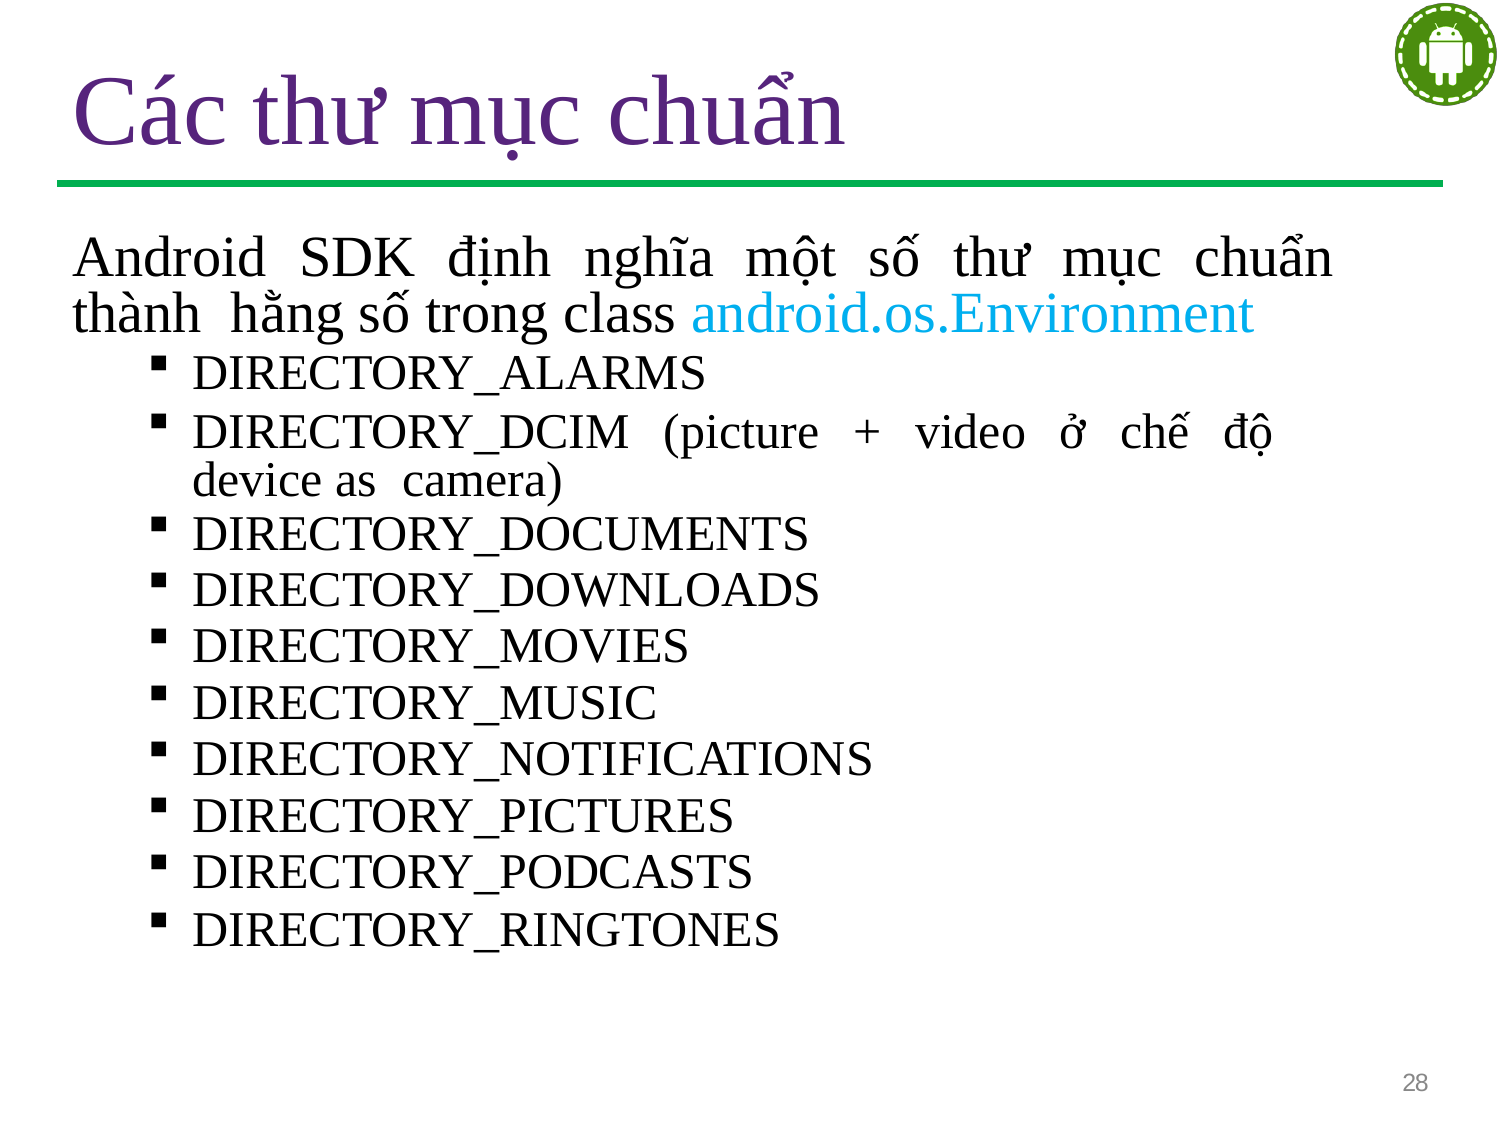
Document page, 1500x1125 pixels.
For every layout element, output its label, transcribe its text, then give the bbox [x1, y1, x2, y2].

slide_number 28 [1398, 1070, 1432, 1125]
picture [1391, 0, 1500, 109]
text_box Android SDK định nghĩa một số thư mục chuẩn thành hằng số trong class android.os.Environment DIRECTORY_ALARMS DIRECTORY_DCIM (picture + video ở chế độ device as camera) DIRECTORY_DOCUMENTS DIRECTORY_DOWNLOADS DIRECTORY_MOVIES DIRECTORY_MUSIC DIRECTORY_NOTIFICATIONS DIRECTORY_PICTURES DIRECTORY_PODCASTS DIRECTORY_RINGTONES [70, 216, 1336, 957]
title Các thư mục chuẩn [70, 42, 849, 216]
